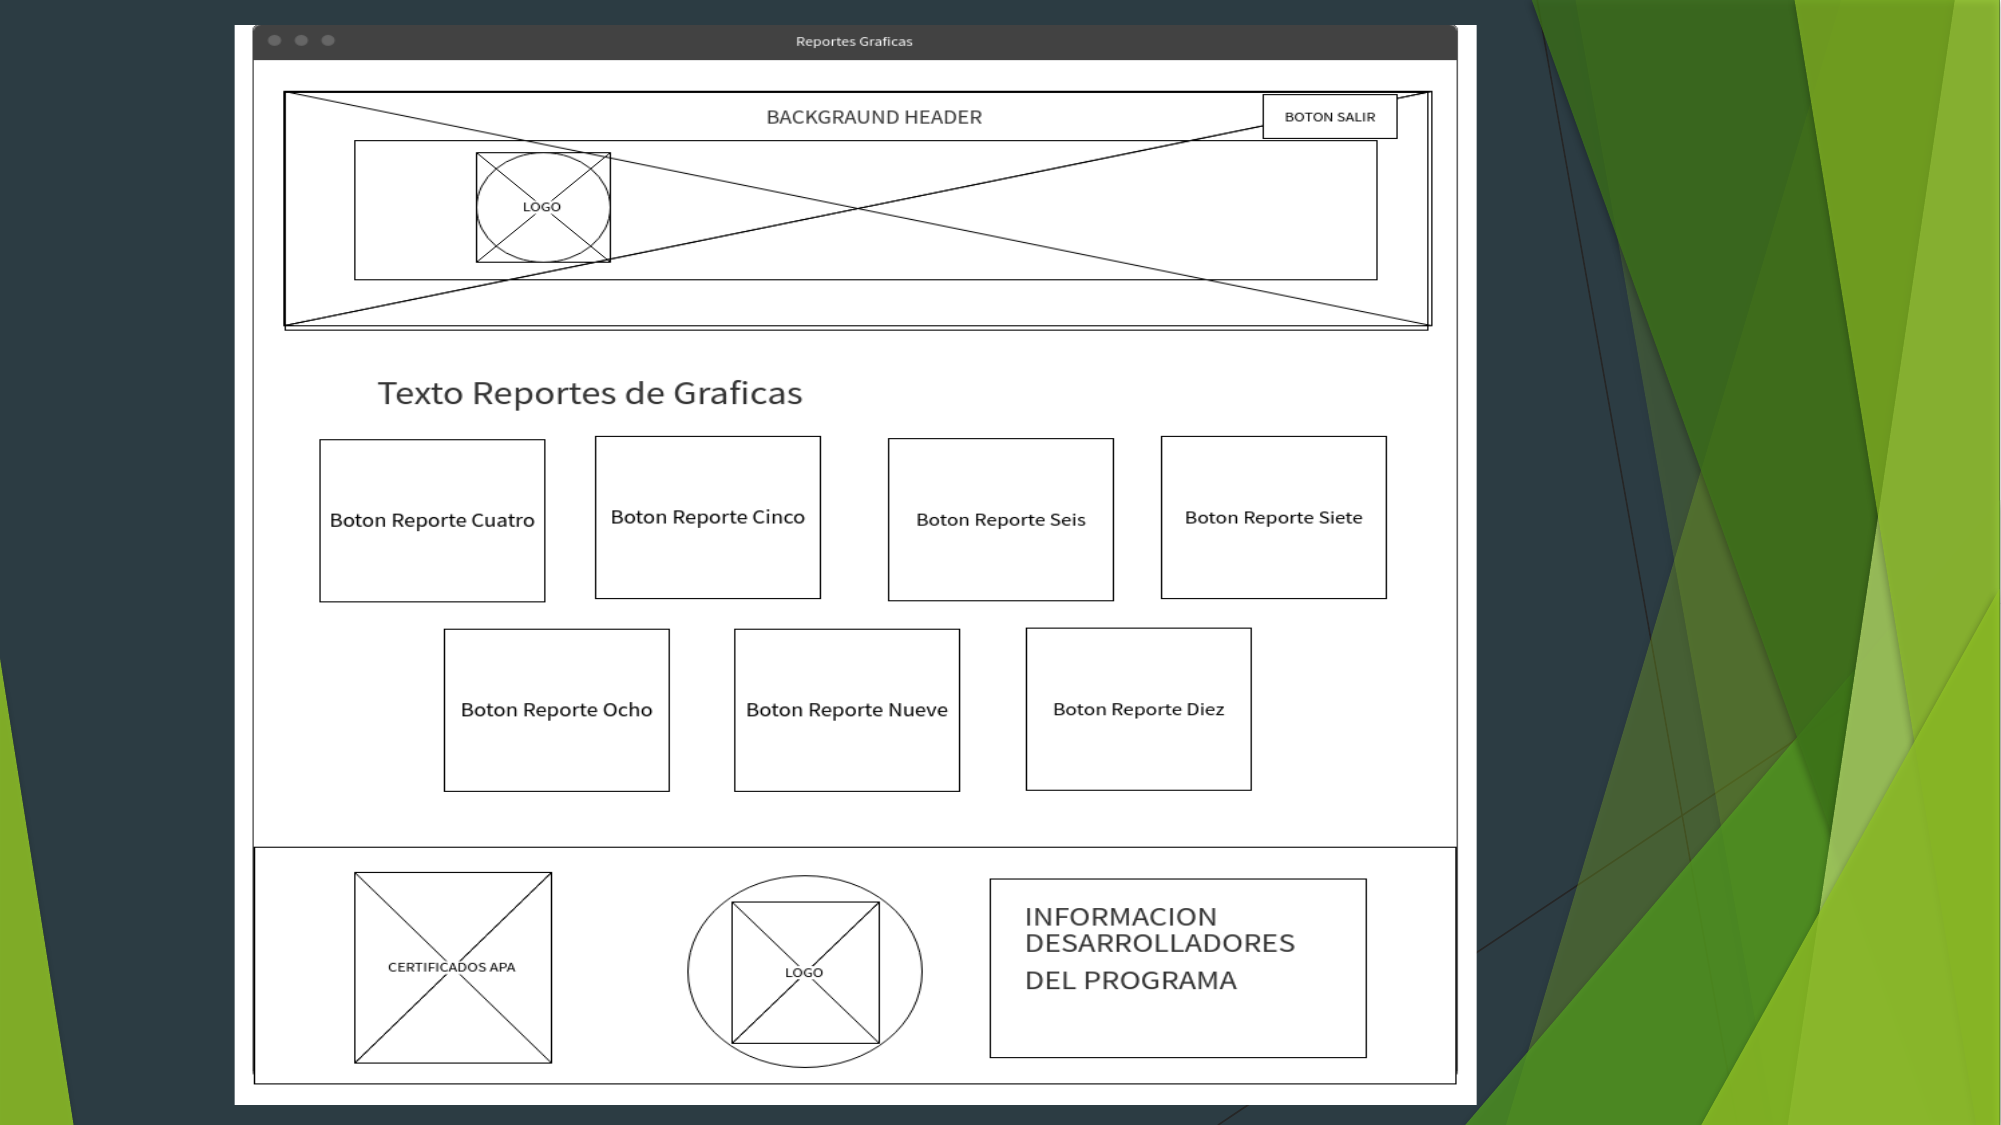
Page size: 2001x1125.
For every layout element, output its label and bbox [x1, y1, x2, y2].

picture [233, 24, 1478, 1105]
